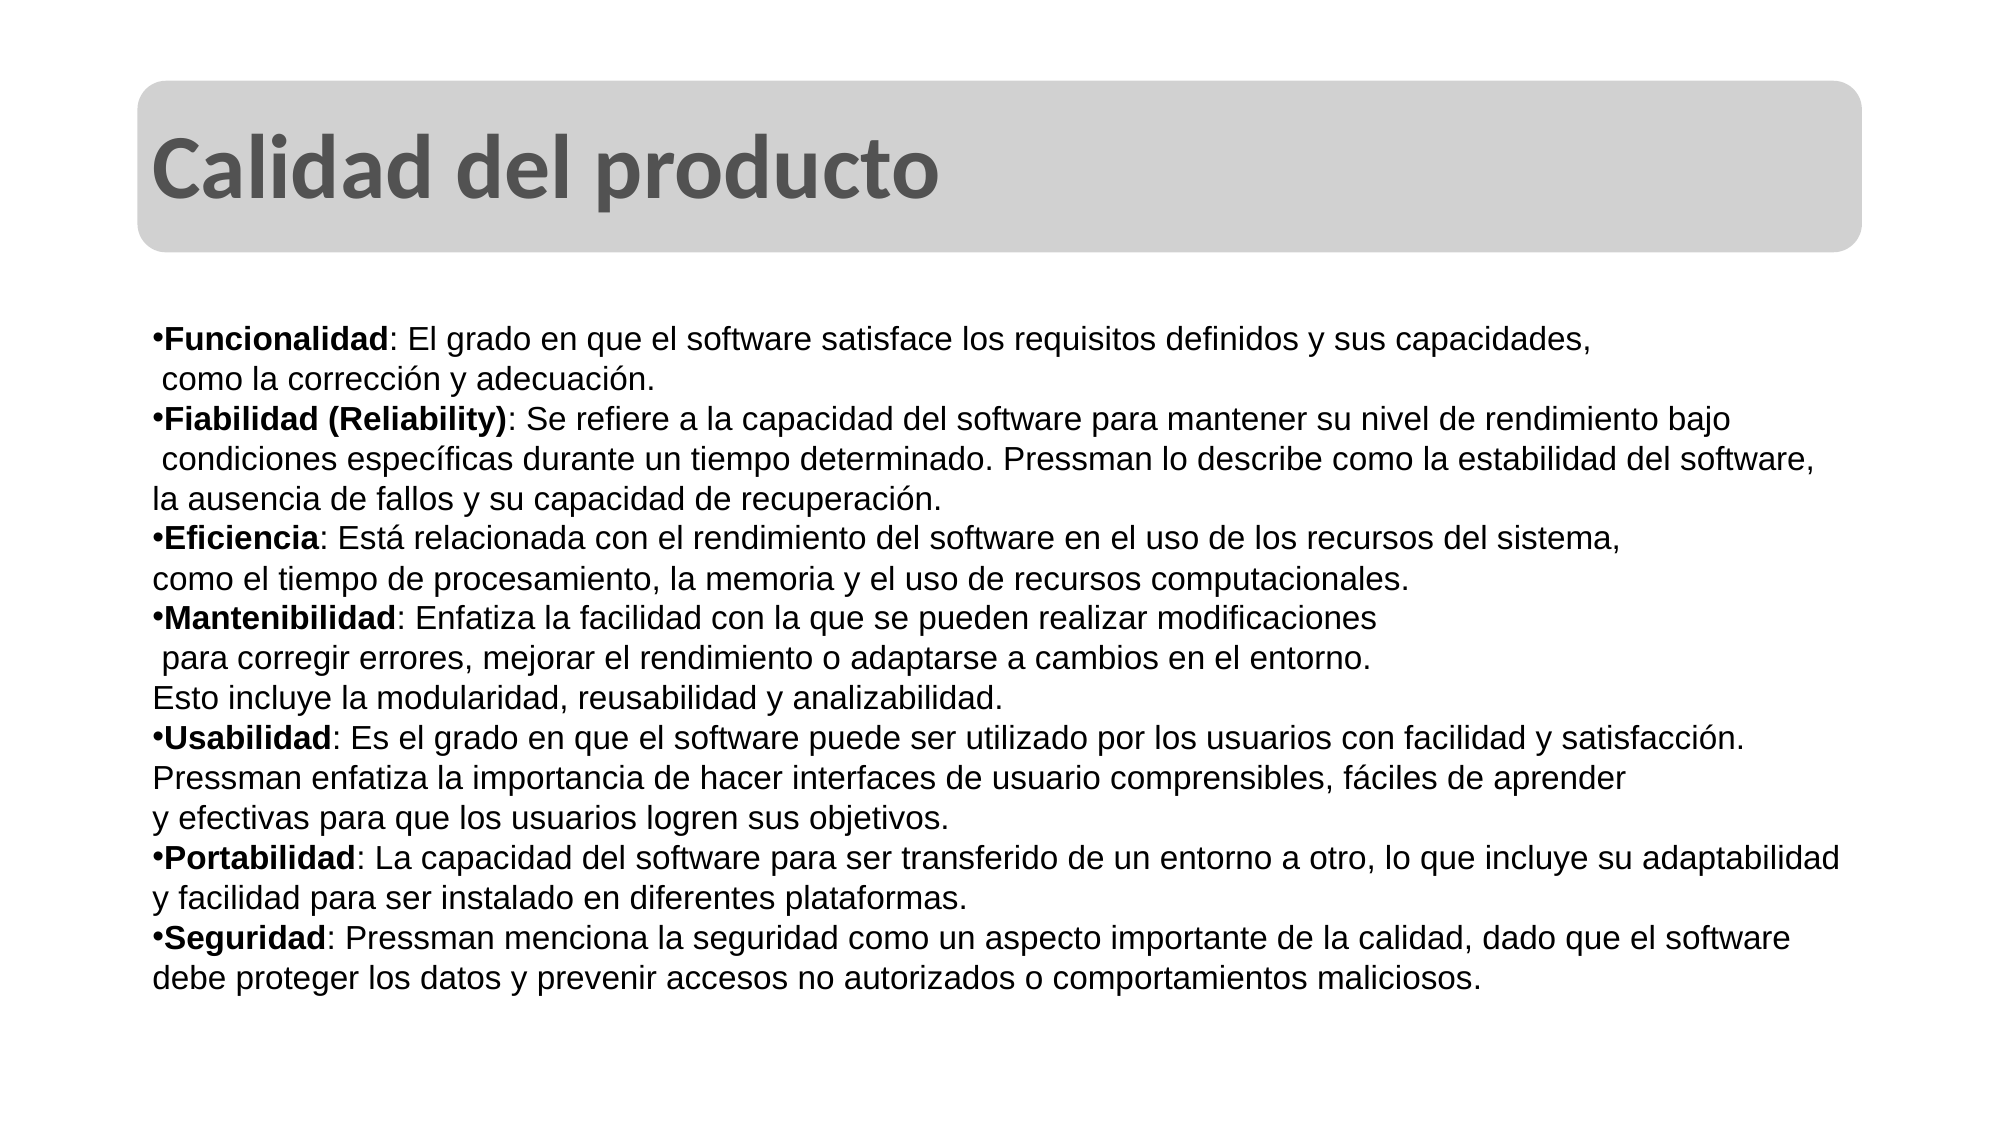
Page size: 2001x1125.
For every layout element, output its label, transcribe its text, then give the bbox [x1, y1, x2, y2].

list Funcionalidad: El grado en que el software satisface los requisitos definidos y sus capacidades, como la corrección y adecuación. Fiabilidad (Reliability): Se refiere a la capacidad del software para mantener su nivel de rendimiento bajo condiciones específicas durante un tiempo determinado. Pressman lo describe como la estabilidad del software, la ausencia de fallos y su capacidad de recuperación. Eficiencia: Está relacionada con el rendimiento del software en el uso de los recursos del sistema, como el tiempo de procesamiento, la memoria y el uso de recursos computacionales. Mantenibilidad: Enfatiza la facilidad con la que se pueden realizar modificaciones para corregir errores, mejorar el rendimiento o adaptarse a cambios en el entorno. Esto incluye la modularidad, reusabilidad y analizabilidad. Usabilidad: Es el grado en que el software puede ser utilizado por los usuarios con facilidad y satisfacción. Pressman enfatiza la importancia de hacer interfaces de usuario comprensibles, fáciles de aprender y efectivas para que los usuarios logren sus objetivos. Portabilidad: La capacidad del software para ser transferido de un entorno a otro, lo que incluye su adaptabilidad y facilidad para ser instalado en diferentes plataformas. Seguridad: Pressman menciona la seguridad como un aspecto importante de la calidad, dado que el software debe proteger los datos y prevenir accesos no autorizados o comportamientos maliciosos. [137, 309, 1887, 1004]
text_box [137, 80, 1862, 253]
title Calidad del producto [137, 59, 1863, 278]
